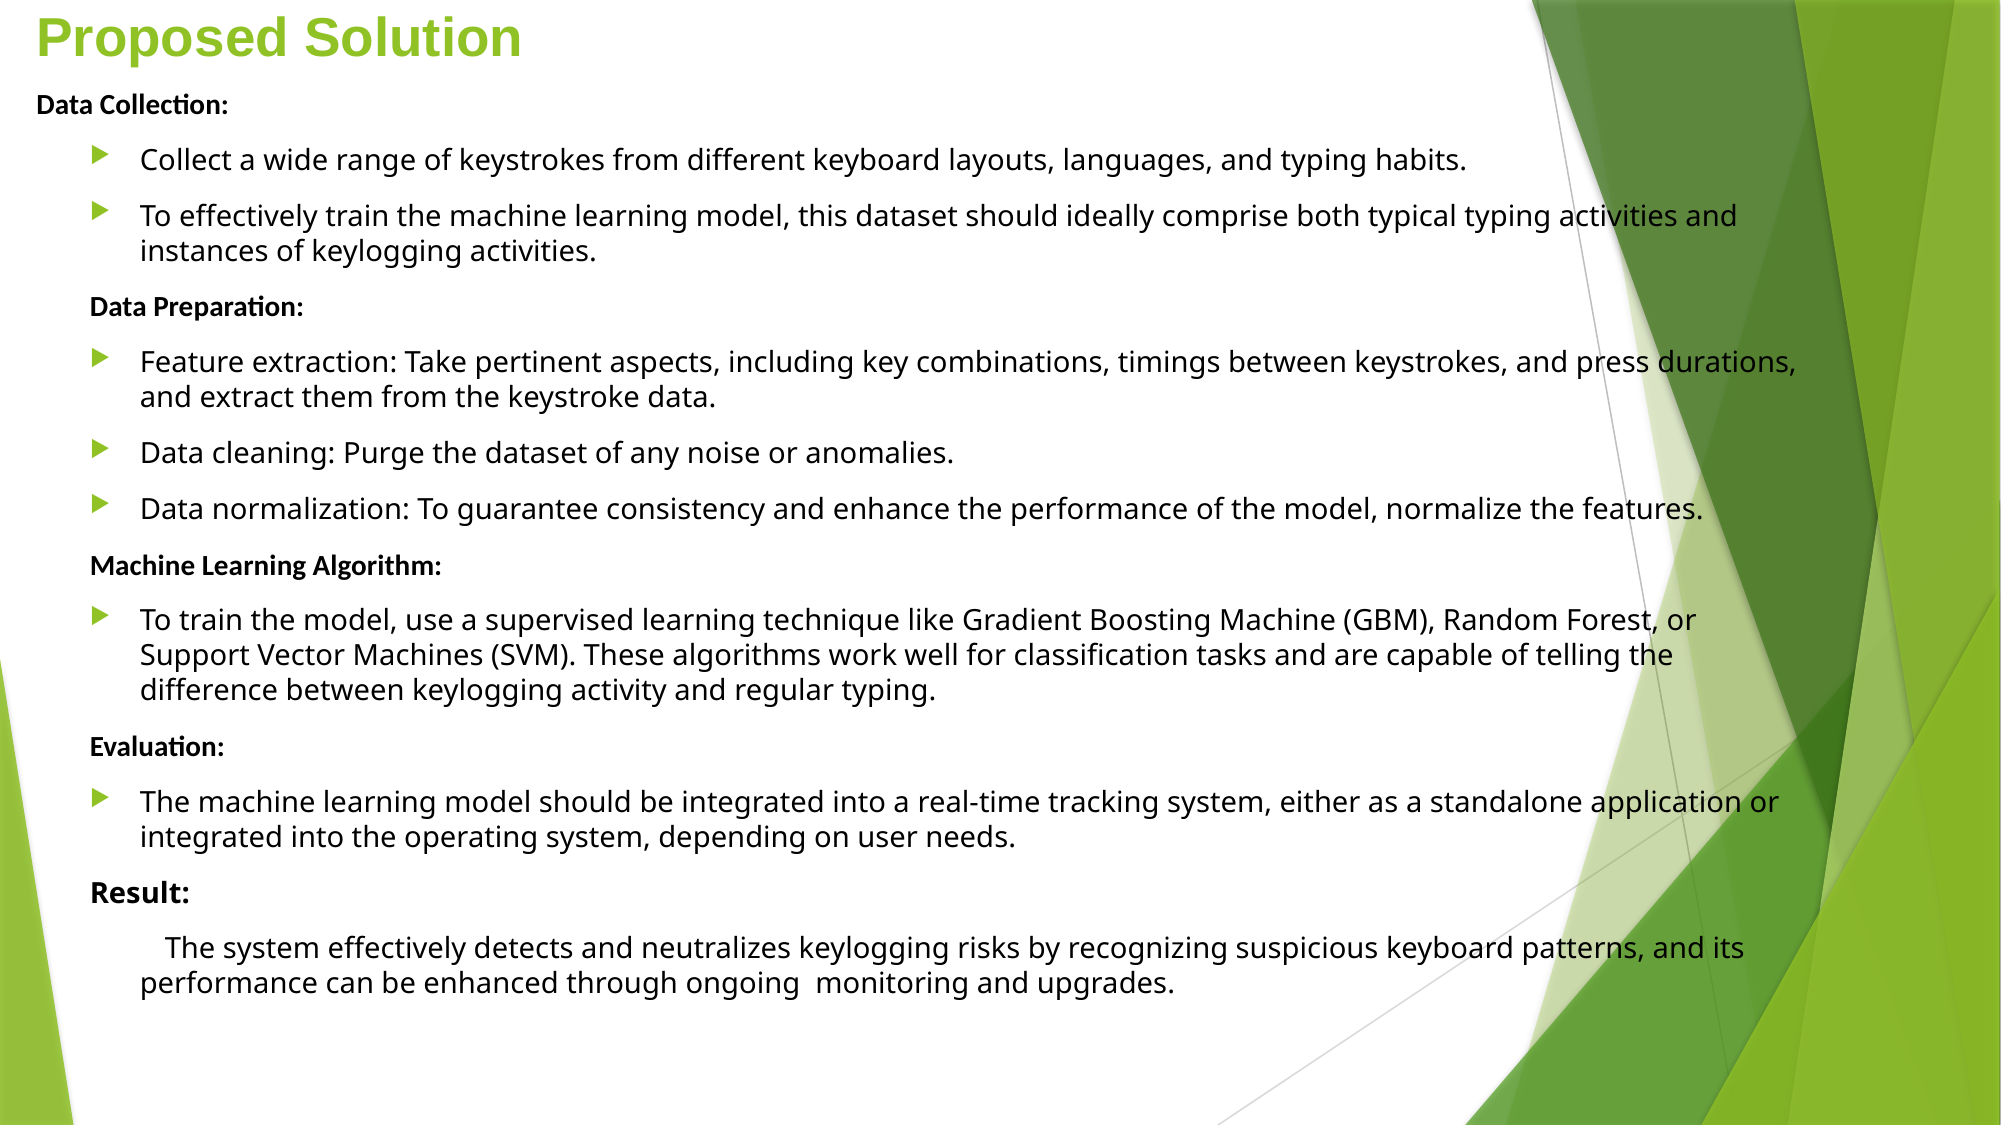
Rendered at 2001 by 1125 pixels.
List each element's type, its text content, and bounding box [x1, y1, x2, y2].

list Data Collection: Collect a wide range of keystrokes from different keyboard layouts, languages, and typing habits. To effectively train the machine learning model, this dataset should ideally comprise both typical typing activities and instances of keylogging activities. Data Preparation: Feature extraction: Take pertinent aspects, including key combinations, timings between keystrokes, and press durations, and extract them from the keystroke data. Data cleaning: Purge the dataset of any noise or anomalies. Data normalization: To guarantee consistency and enhance the performance of the model, normalize the features. Machine Learning Algorithm: To train the model, use a supervised learning technique like Gradient Boosting Machine (GBM), Random Forest, or Support Vector Machines (SVM). These algorithms work well for classification tasks and are capable of telling the difference between keylogging activity and regular typing. Evaluation: The machine learning model should be integrated into a real-time tracking system, either as a standalone application or integrated into the operating system, depending on user needs. Result: The system effectively detects and neutralizes keylogging risks by recognizing suspicious keyboard patterns, and its performance can be enhanced through ongoing monitoring and upgrades. [21, 77, 1831, 930]
title Proposed Solution [21, 0, 1432, 77]
